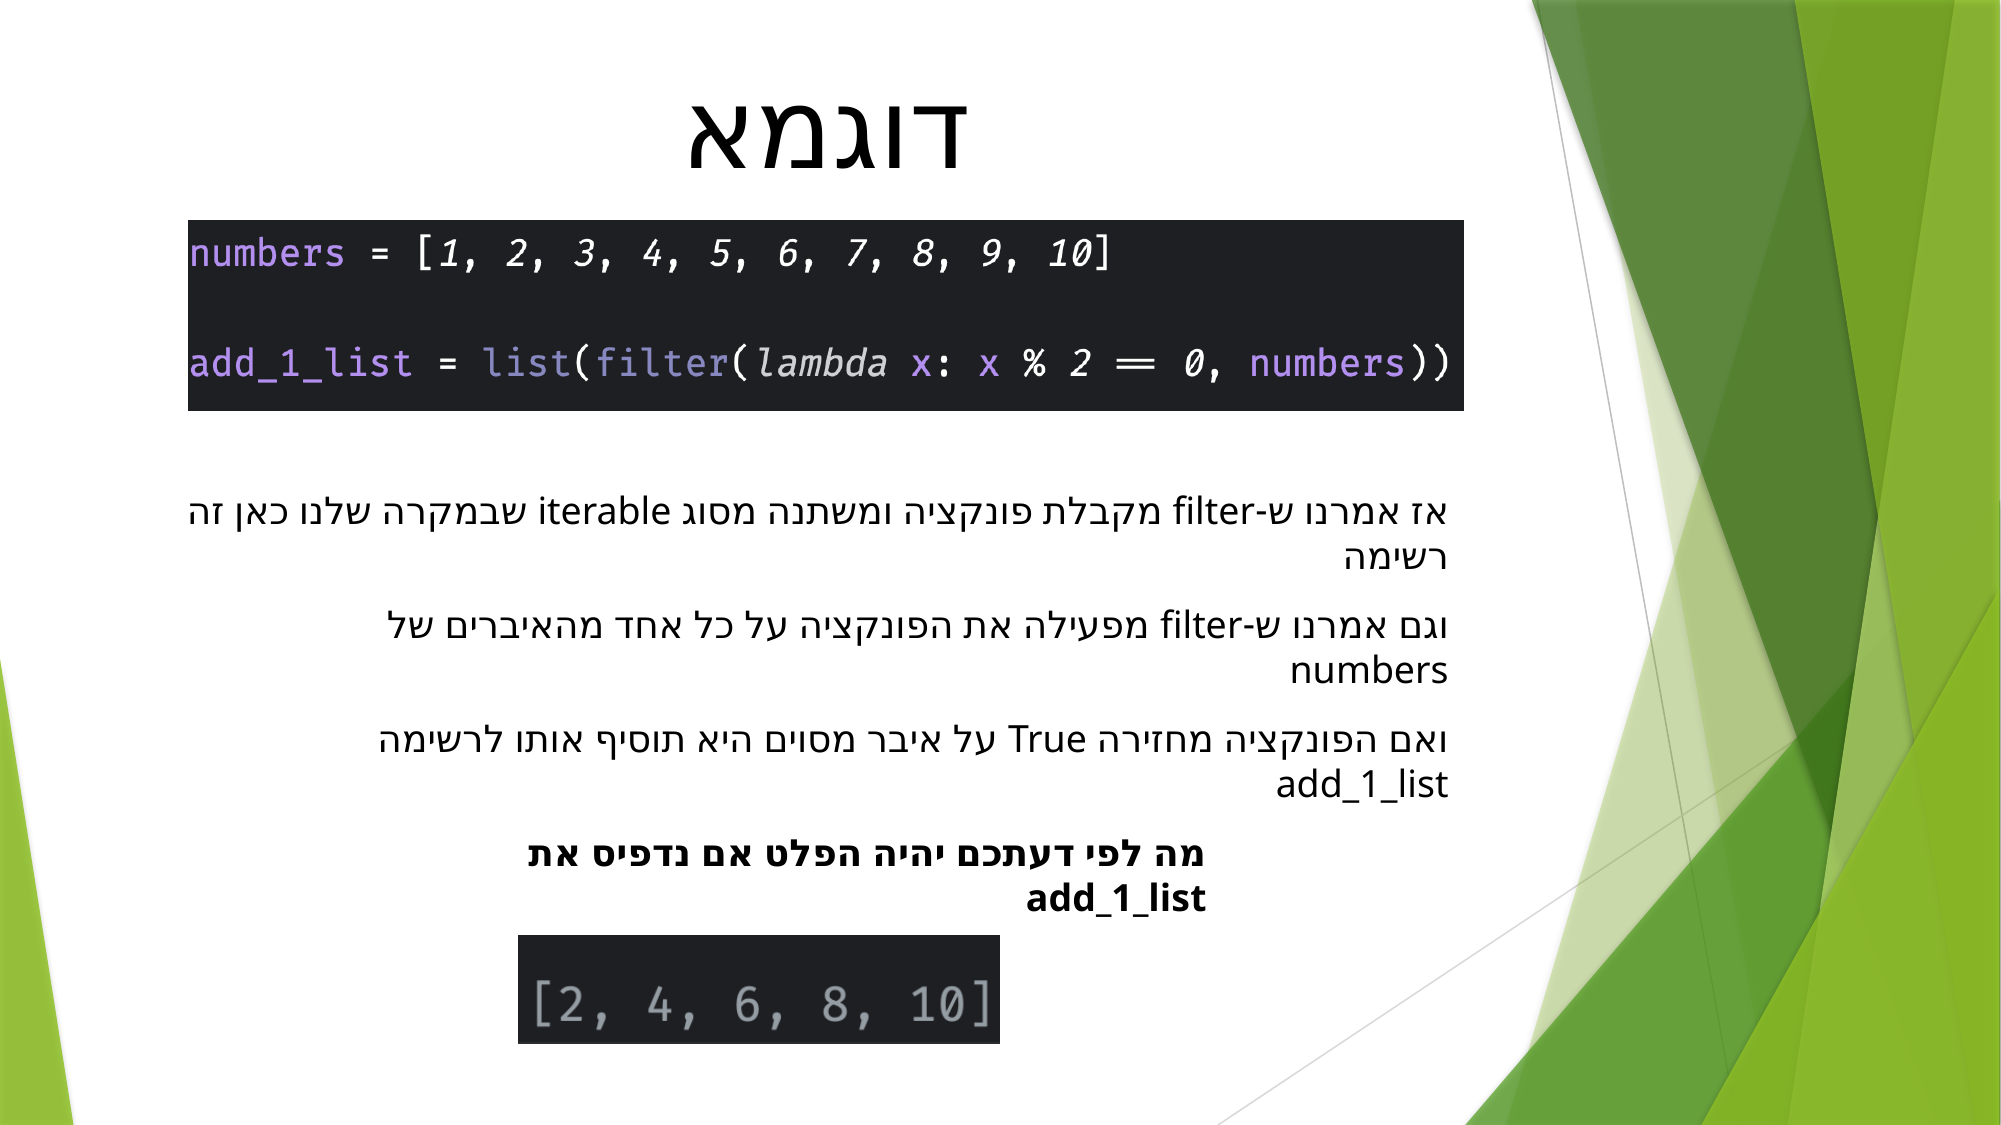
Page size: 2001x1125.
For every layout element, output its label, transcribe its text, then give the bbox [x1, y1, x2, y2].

text_box מה לפי דעתכם יהיה הפלט אם נדפיס את add_1_list [327, 821, 1222, 927]
text_box ואם הפונקציה מחזירה True על איבר מסוים היא תוסיף אותו לרשימה add_1_list [215, 707, 1464, 813]
picture [518, 934, 1001, 1045]
text_box וגם אמרנו ש-filter מפעילה את הפונקציה על כל אחד מהאיברים של numbers [240, 593, 1464, 699]
text_box דוגמא [666, 48, 987, 199]
picture [188, 219, 1465, 411]
text_box אז אמרנו ש-filter מקבלת פונקציה ומשתנה מסוג iterable שבמקרה שלנו כאן זה רשימה [85, 479, 1464, 585]
